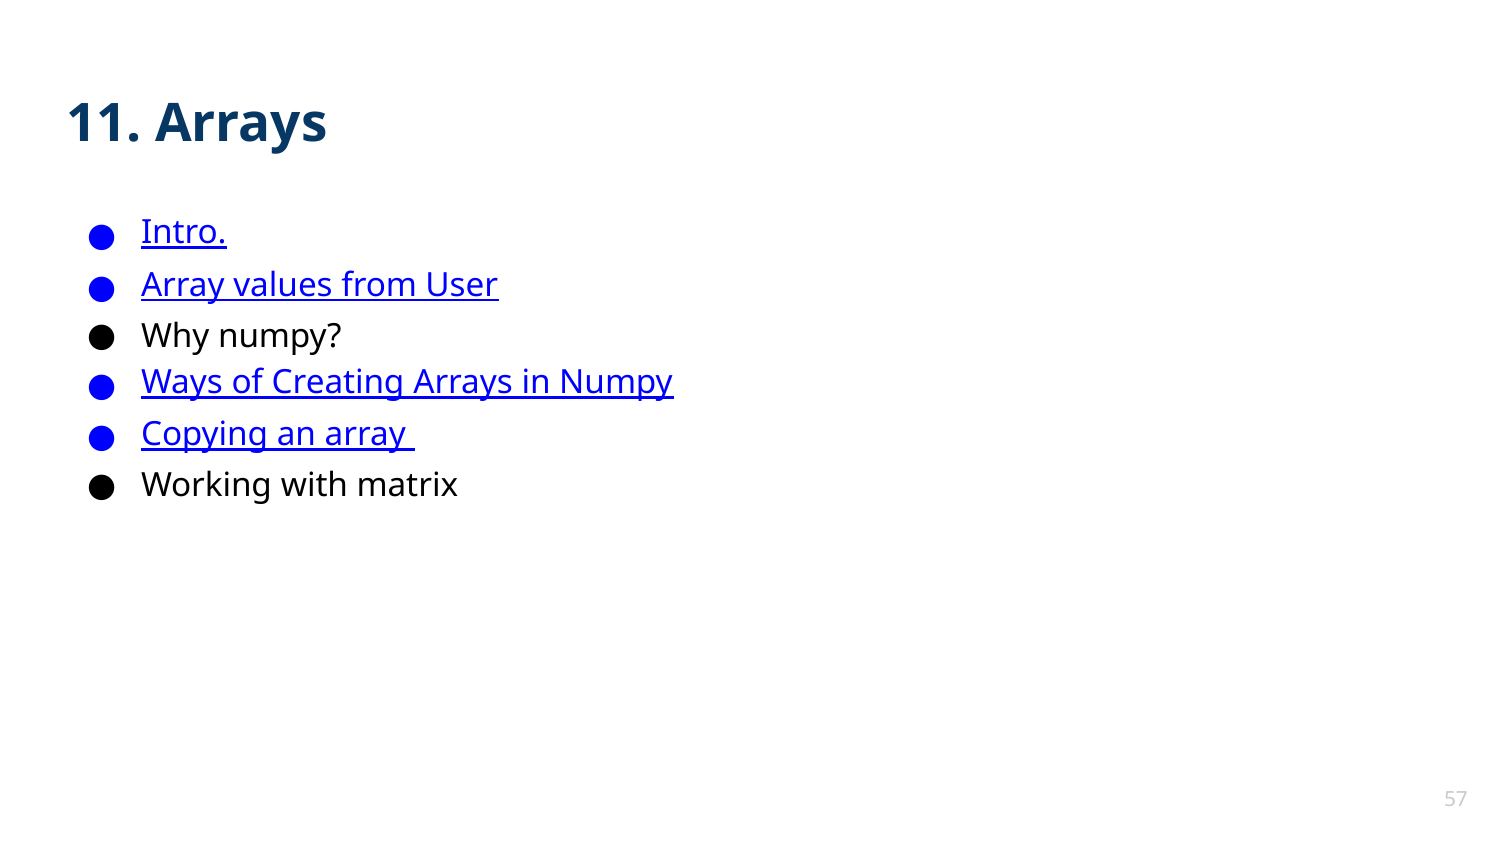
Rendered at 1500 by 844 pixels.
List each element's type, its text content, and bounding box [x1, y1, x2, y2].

title 11. Arrays [51, 72, 1449, 167]
slide_number ‹#› [1392, 767, 1483, 833]
list Intro. Array values from User Why numpy? Ways of Creating Arrays in Numpy Copying an array Working with matrix [51, 189, 1449, 750]
